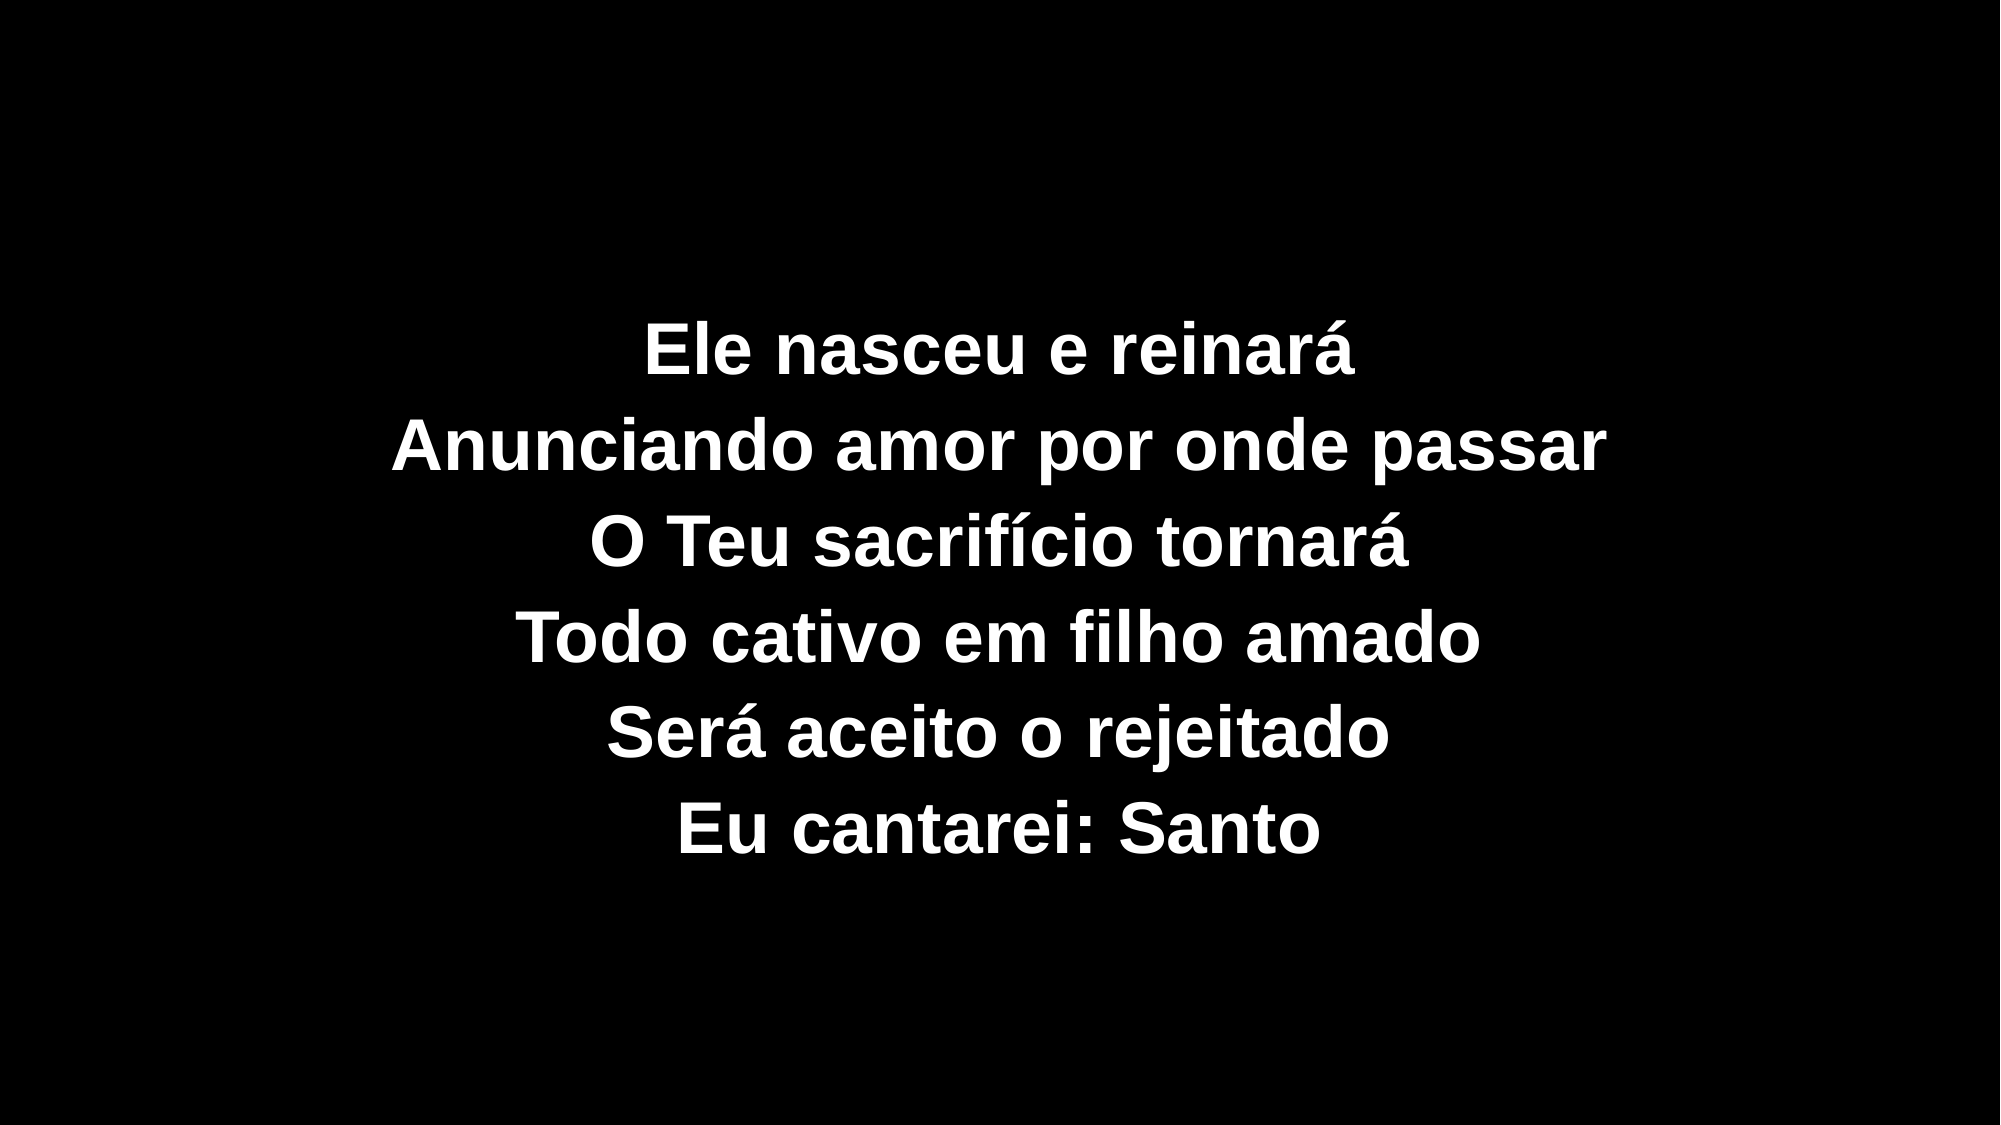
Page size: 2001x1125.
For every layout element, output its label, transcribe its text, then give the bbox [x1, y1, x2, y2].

list Ele nasceu e reinará Anunciando amor por onde passar O Teu sacrifício tornará Todo cativo em filho amado Será aceito o rejeitado Eu cantarei: Santo [137, 303, 1863, 880]
